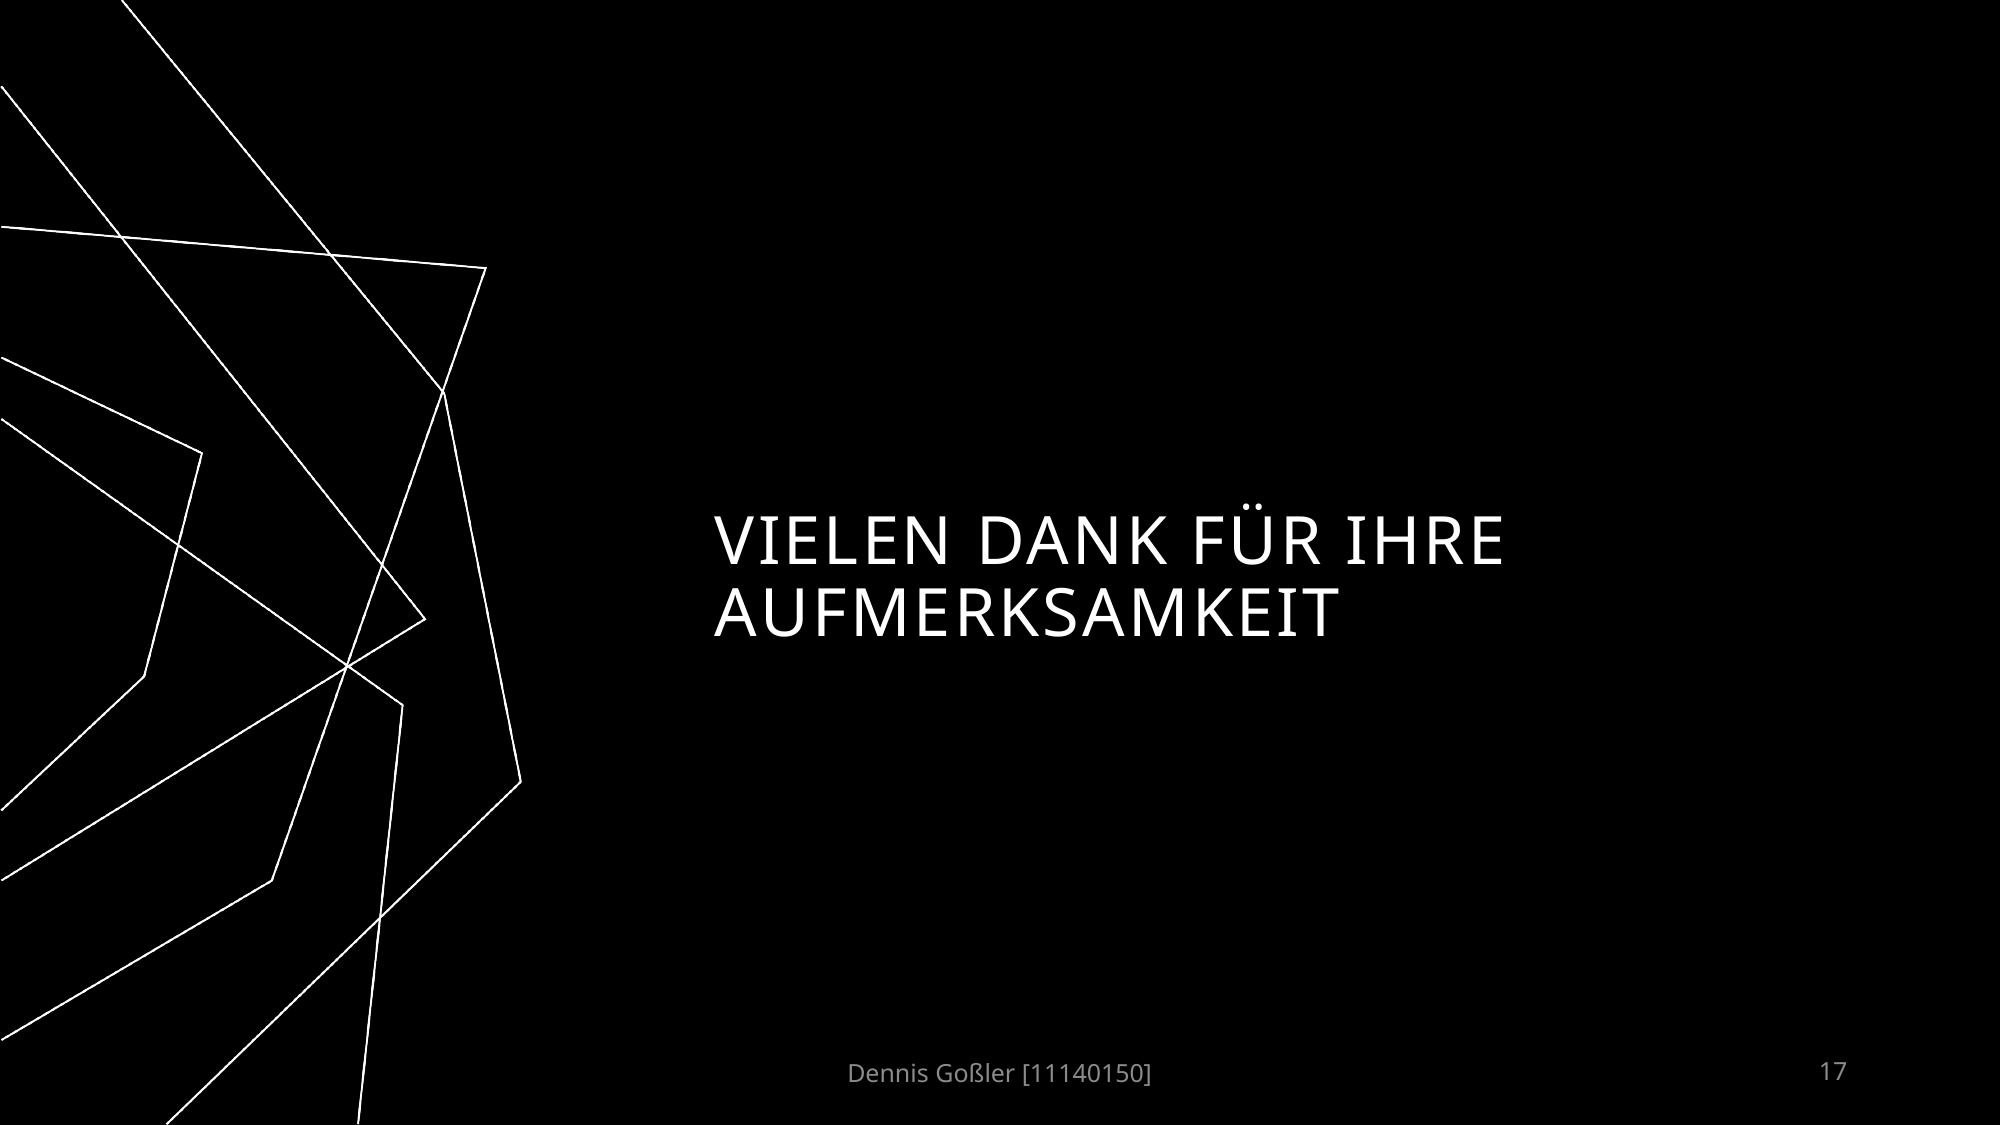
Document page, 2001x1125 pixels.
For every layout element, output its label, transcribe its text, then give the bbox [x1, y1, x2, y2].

title VIELEN DANK für Ihre Aufmerksamkeit [699, 408, 1588, 659]
text_box Dennis Goßler [11140150] [662, 1042, 1338, 1103]
slide_number 17 [1571, 1042, 1863, 1103]
picture [0, 0, 522, 1125]
